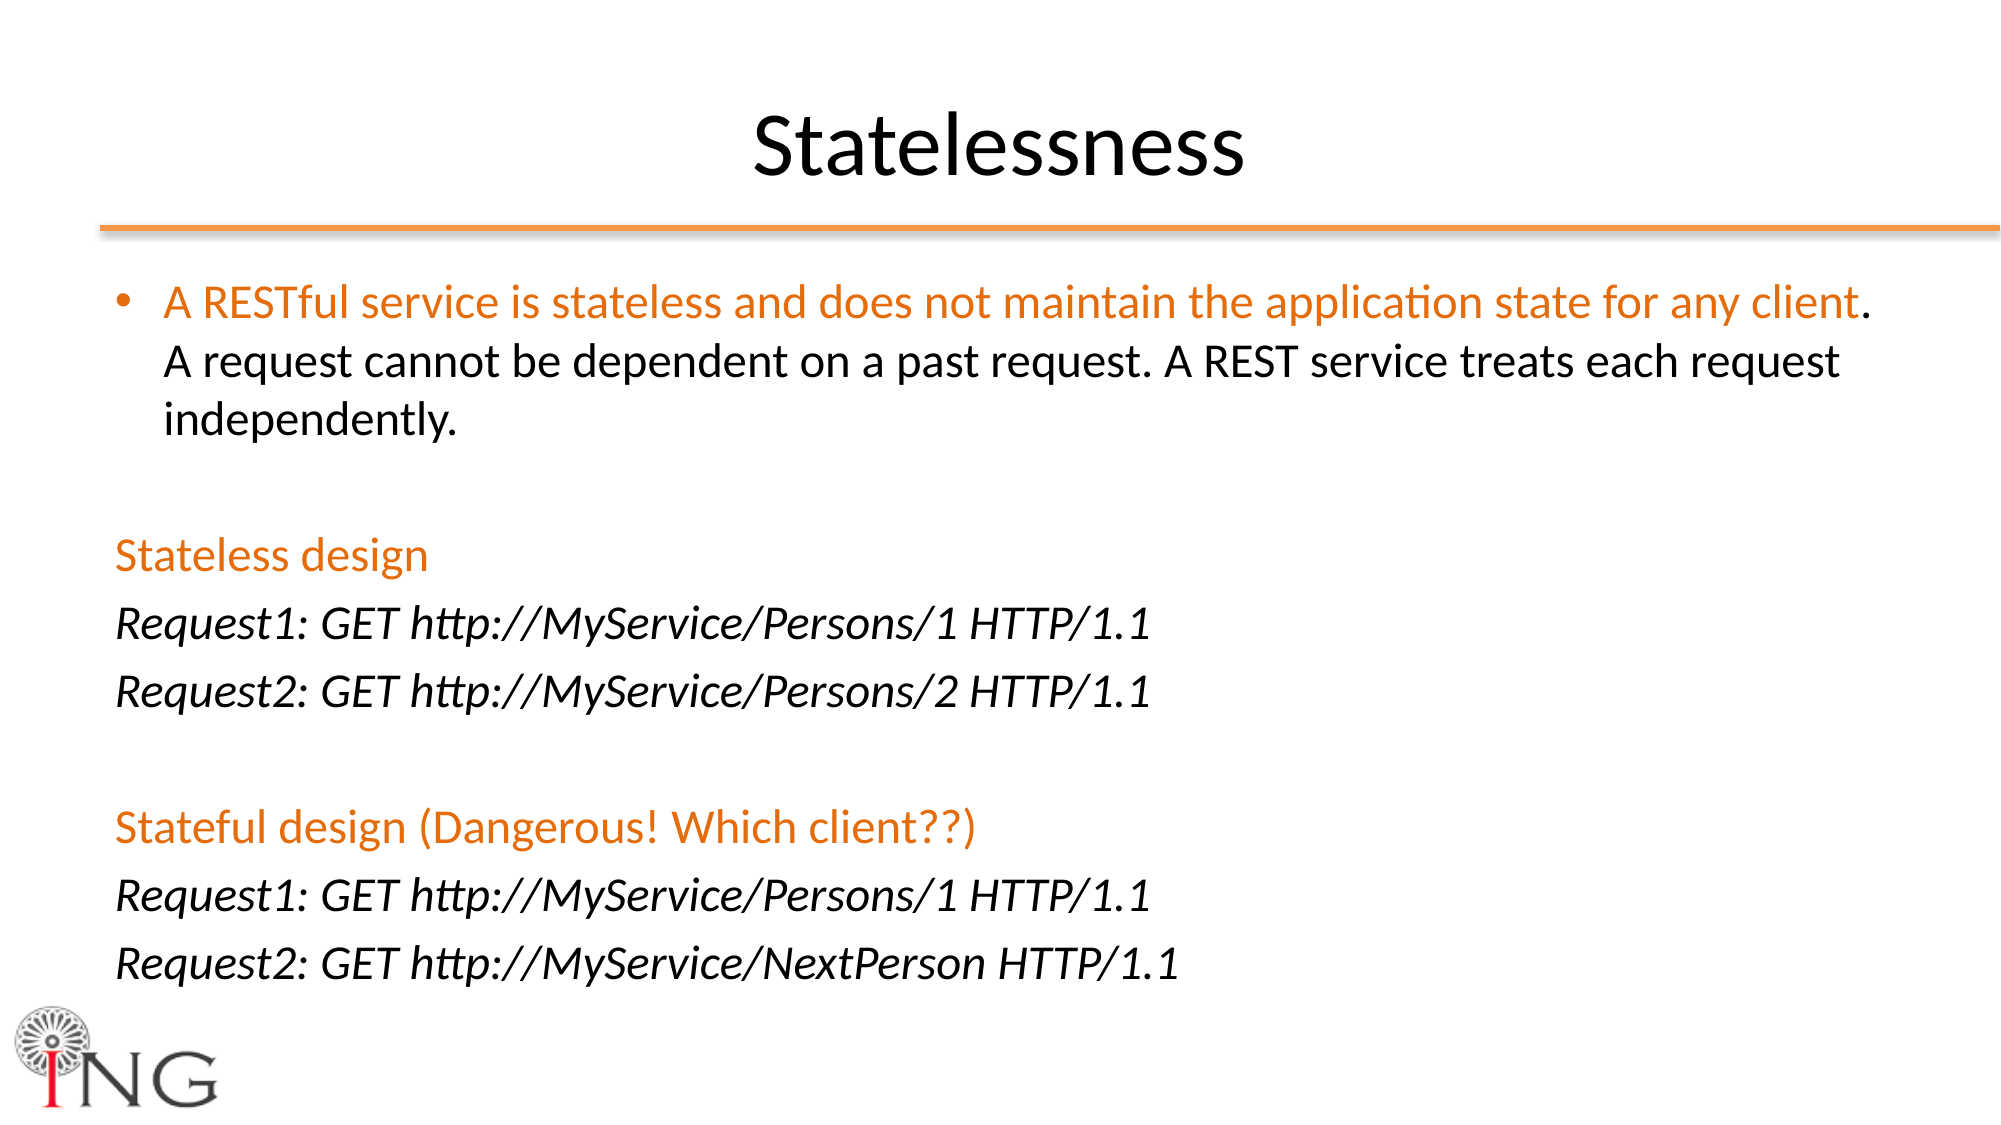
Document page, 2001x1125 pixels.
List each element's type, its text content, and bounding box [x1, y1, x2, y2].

picture [0, 987, 244, 1125]
title Statelessness [99, 45, 1900, 233]
list A RESTful service is stateless and does not maintain the application state for any client. A request cannot be dependent on a past request. A REST service treats each request independently. Stateless design Request1: GET http://MyService/Persons/1 HTTP/1.1 Request2: GET http://MyService/Persons/2 HTTP/1.1 Stateful design (Dangerous! Which client??) Request1: GET http://MyService/Persons/1 HTTP/1.1 Request2: GET http://MyService/NextPerson HTTP/1.1 [99, 262, 1900, 1005]
